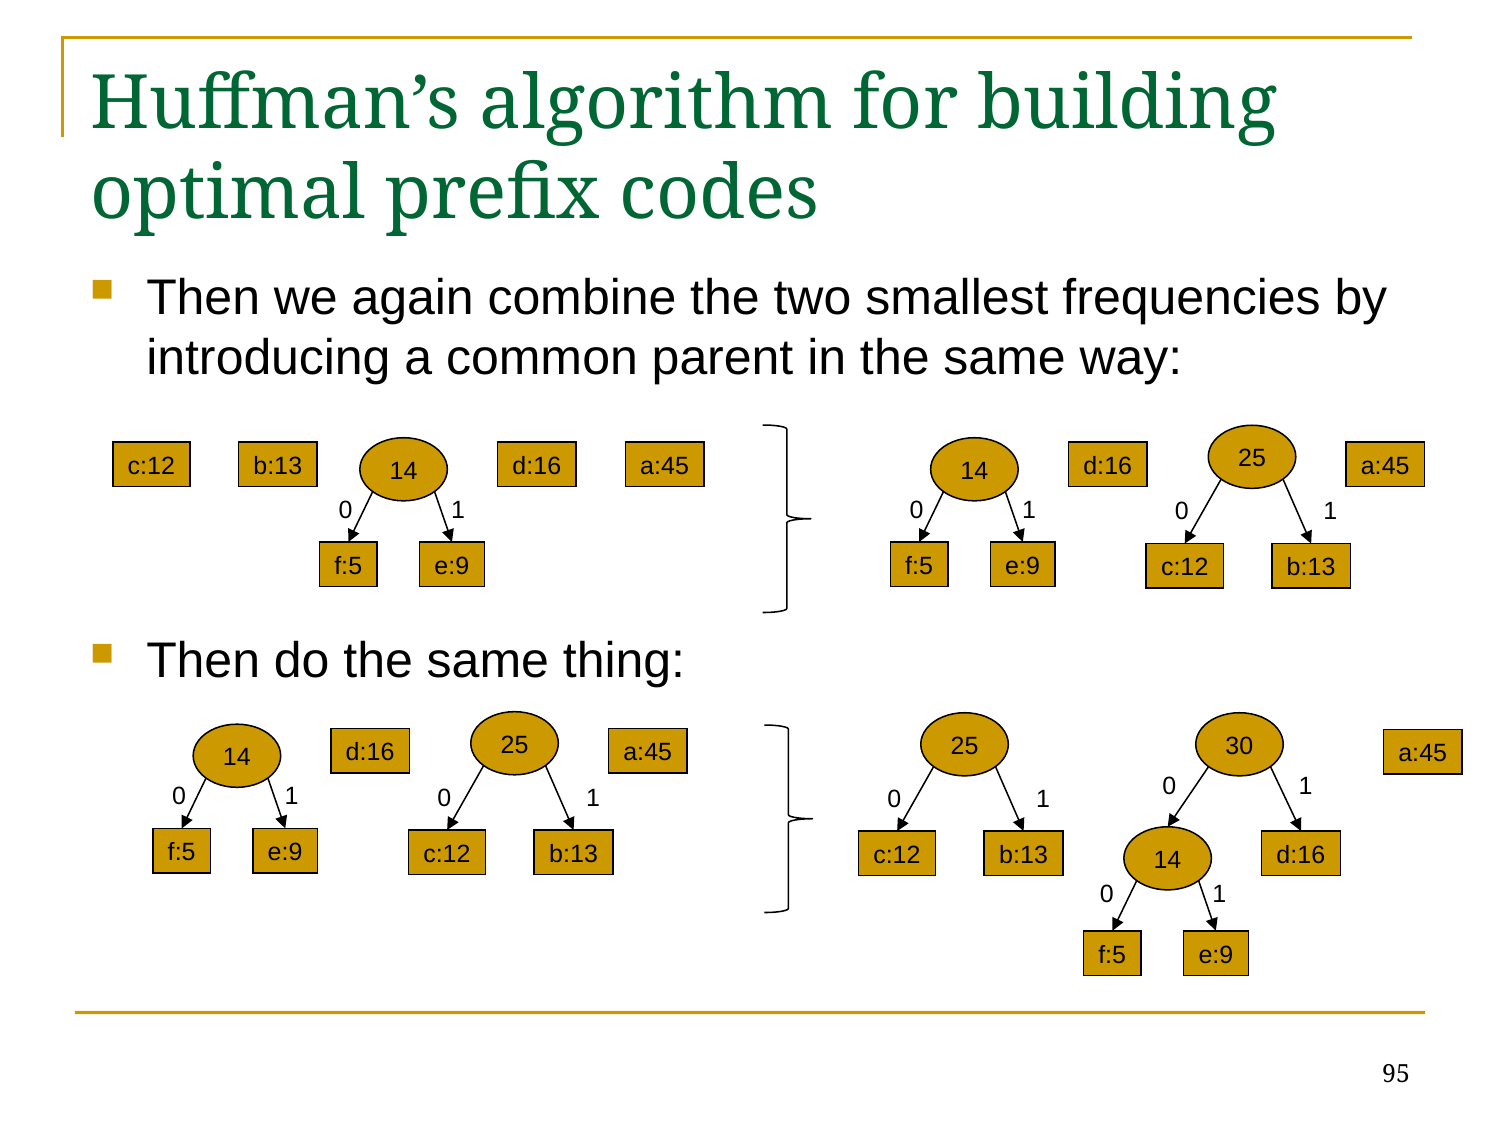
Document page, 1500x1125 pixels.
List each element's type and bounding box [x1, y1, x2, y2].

text_box [1264, 441, 1425, 533]
text_box [157, 724, 314, 818]
text_box [527, 728, 688, 819]
text_box [1208, 425, 1296, 489]
text_box [990, 541, 1056, 587]
text_box [894, 437, 1051, 531]
text_box [1083, 930, 1142, 976]
slide_number [1074, 1023, 1426, 1100]
text_box [872, 774, 948, 820]
text_box [1068, 441, 1148, 487]
text_box [1195, 712, 1284, 776]
text_box [238, 441, 318, 487]
text_box [1159, 487, 1236, 533]
text_box [319, 541, 378, 587]
text_box [112, 441, 190, 487]
text_box [984, 830, 1063, 876]
title [75, 45, 1425, 233]
text_box [858, 830, 936, 876]
text_box [1271, 543, 1351, 589]
text_box [1183, 930, 1249, 976]
text_box [1146, 543, 1224, 589]
text_box [1261, 830, 1341, 876]
text_box [152, 828, 211, 873]
text_box [920, 712, 1009, 776]
text_box [977, 774, 1065, 820]
text_box [422, 773, 498, 819]
list [75, 256, 1425, 1000]
text_box [1253, 762, 1328, 815]
text_box [470, 711, 559, 775]
text_box [252, 828, 318, 873]
text_box [1147, 762, 1219, 818]
text_box [1383, 729, 1463, 774]
text_box [534, 829, 613, 875]
text_box [419, 541, 485, 587]
text_box [330, 728, 410, 773]
text_box [408, 829, 486, 875]
text_box [764, 725, 813, 913]
text_box [762, 425, 811, 613]
text_box [890, 541, 949, 587]
text_box [323, 437, 481, 531]
text_box [497, 441, 577, 487]
text_box [1084, 826, 1242, 919]
text_box [625, 441, 705, 487]
